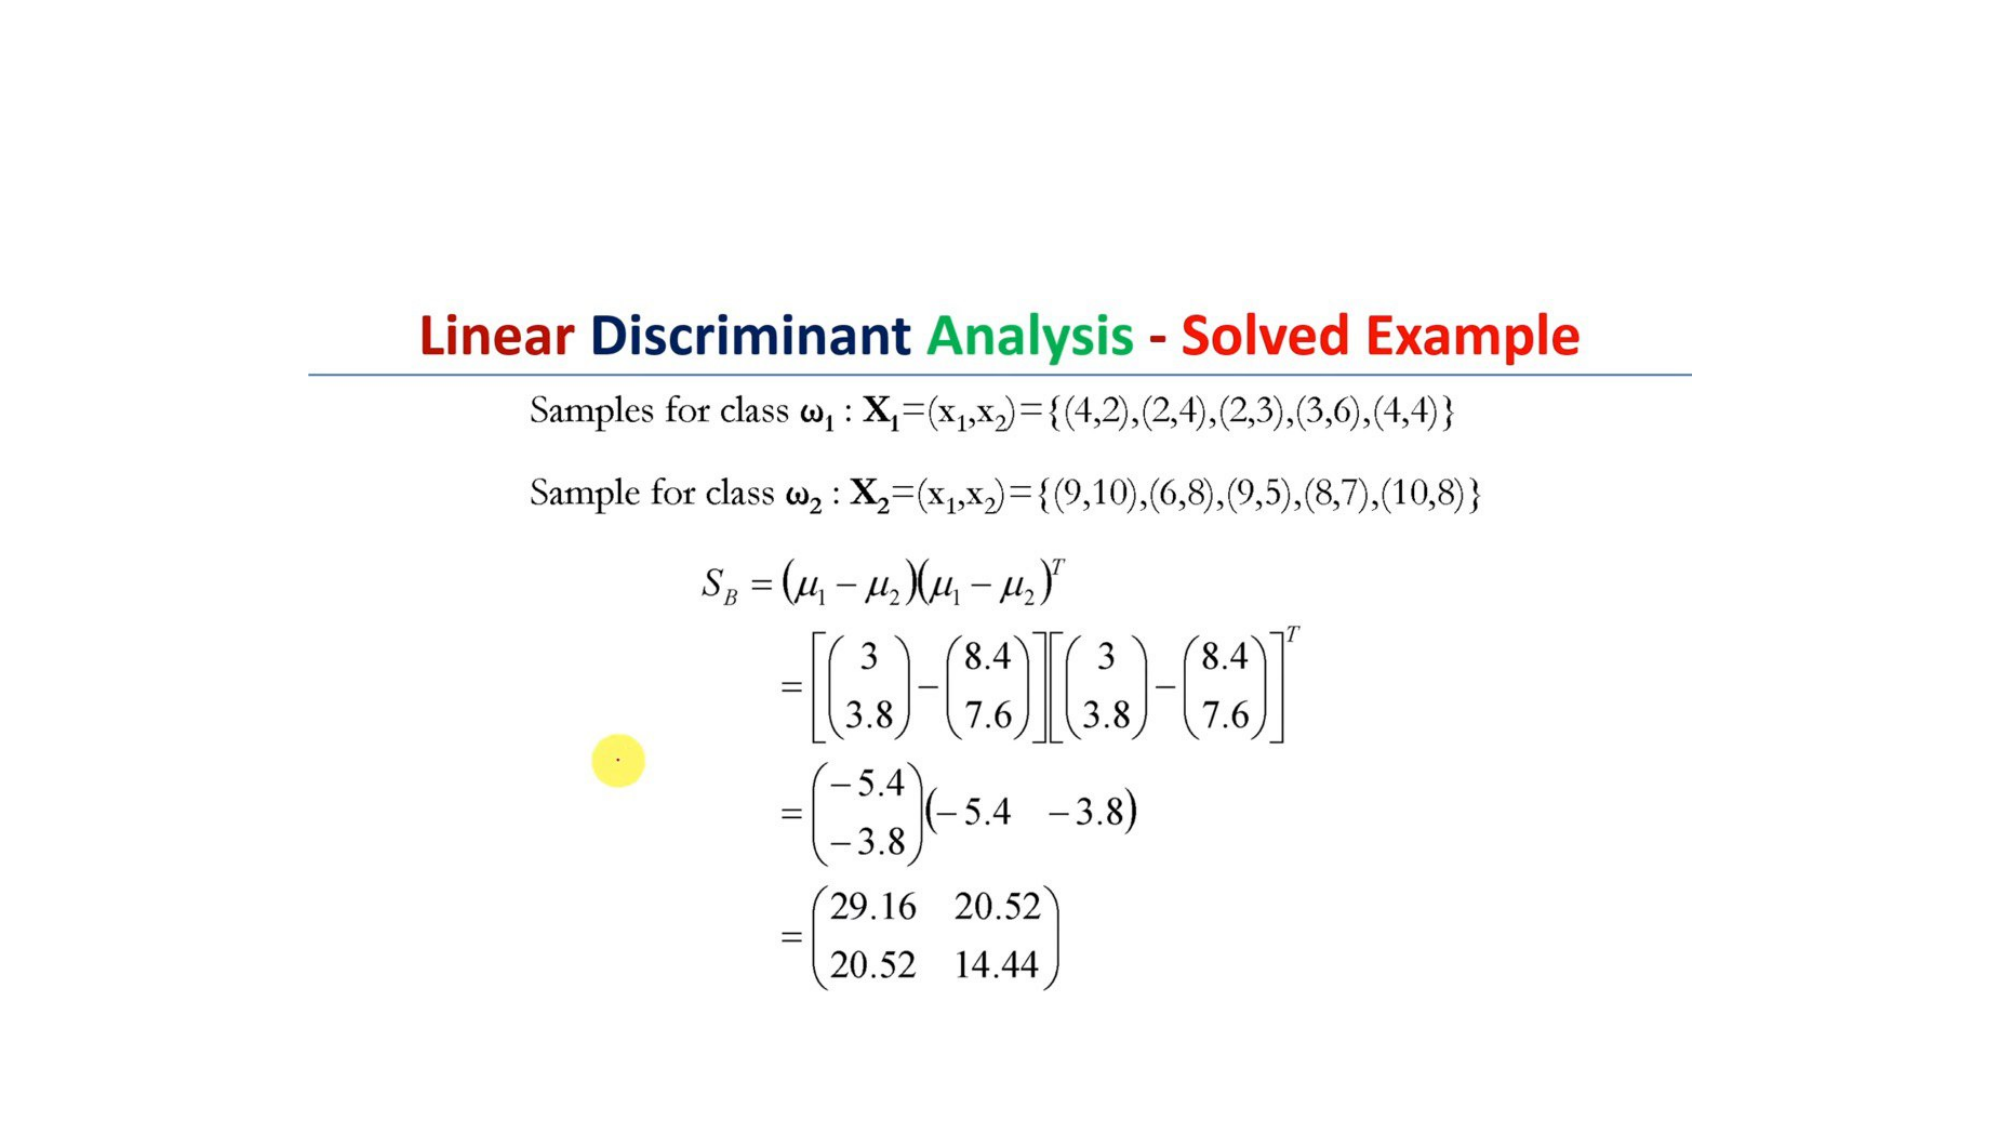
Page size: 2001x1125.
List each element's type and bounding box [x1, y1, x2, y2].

list [308, 299, 1692, 1014]
